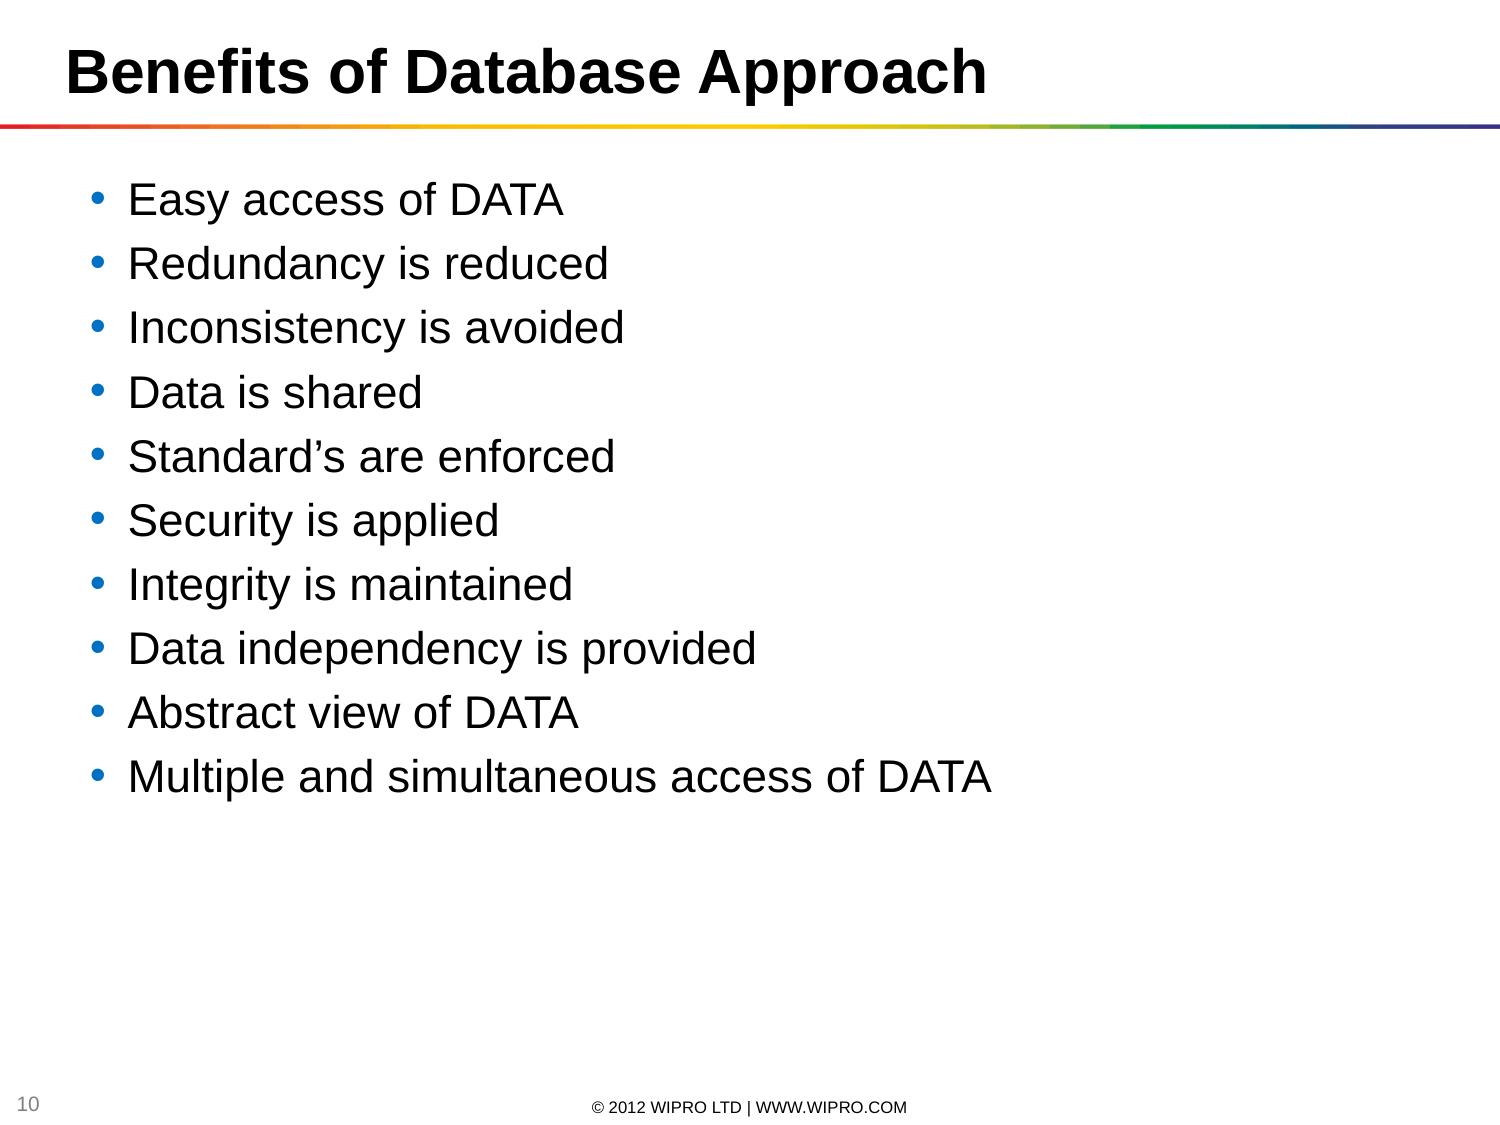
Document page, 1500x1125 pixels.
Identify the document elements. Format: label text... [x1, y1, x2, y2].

list Benefits of Database Approach [49, 23, 1426, 115]
list Easy access of DATA Redundancy is reduced Inconsistency is avoided Data is shared Standard’s are enforced Security is applied Integrity is maintained Data independency is provided Abstract view of DATA Multiple and simultaneous access of DATA [75, 162, 1427, 897]
